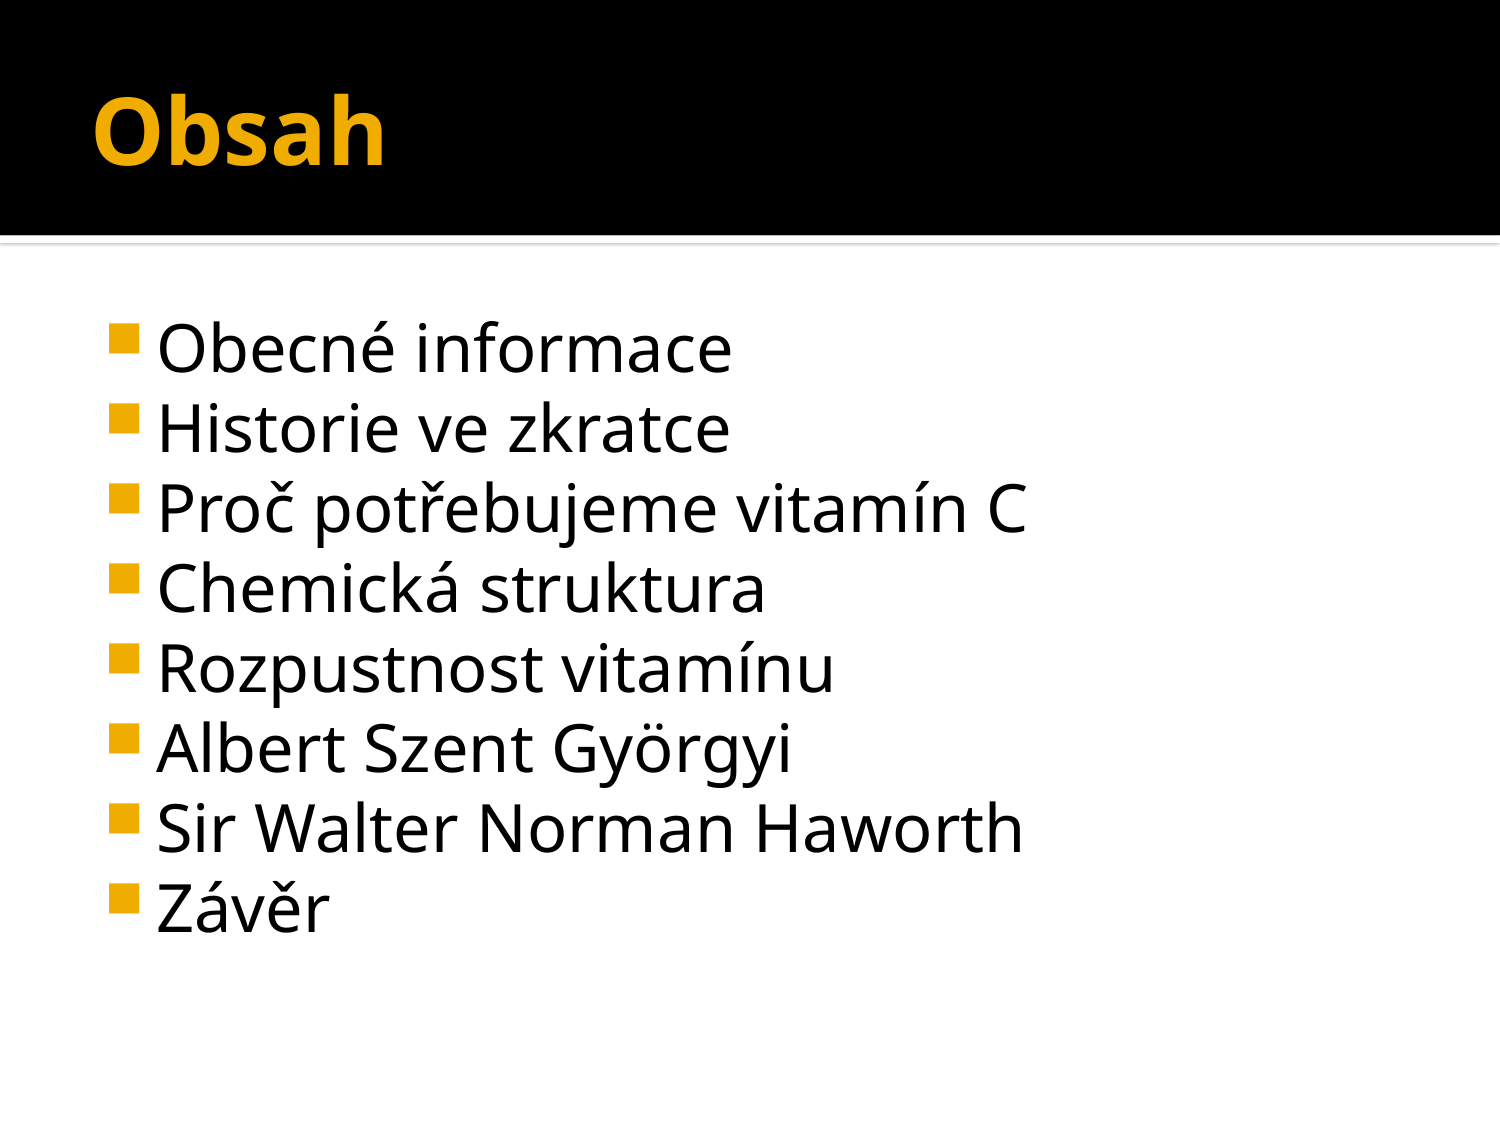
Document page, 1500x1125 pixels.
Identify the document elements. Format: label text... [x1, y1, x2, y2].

title Obsah [75, 25, 1425, 231]
list Obecné informace Historie ve zkratce Proč potřebujeme vitamín C Chemická struktura Rozpustnost vitamínu Albert Szent Györgyi Sir Walter Norman Haworth Závěr [75, 291, 1425, 1050]
